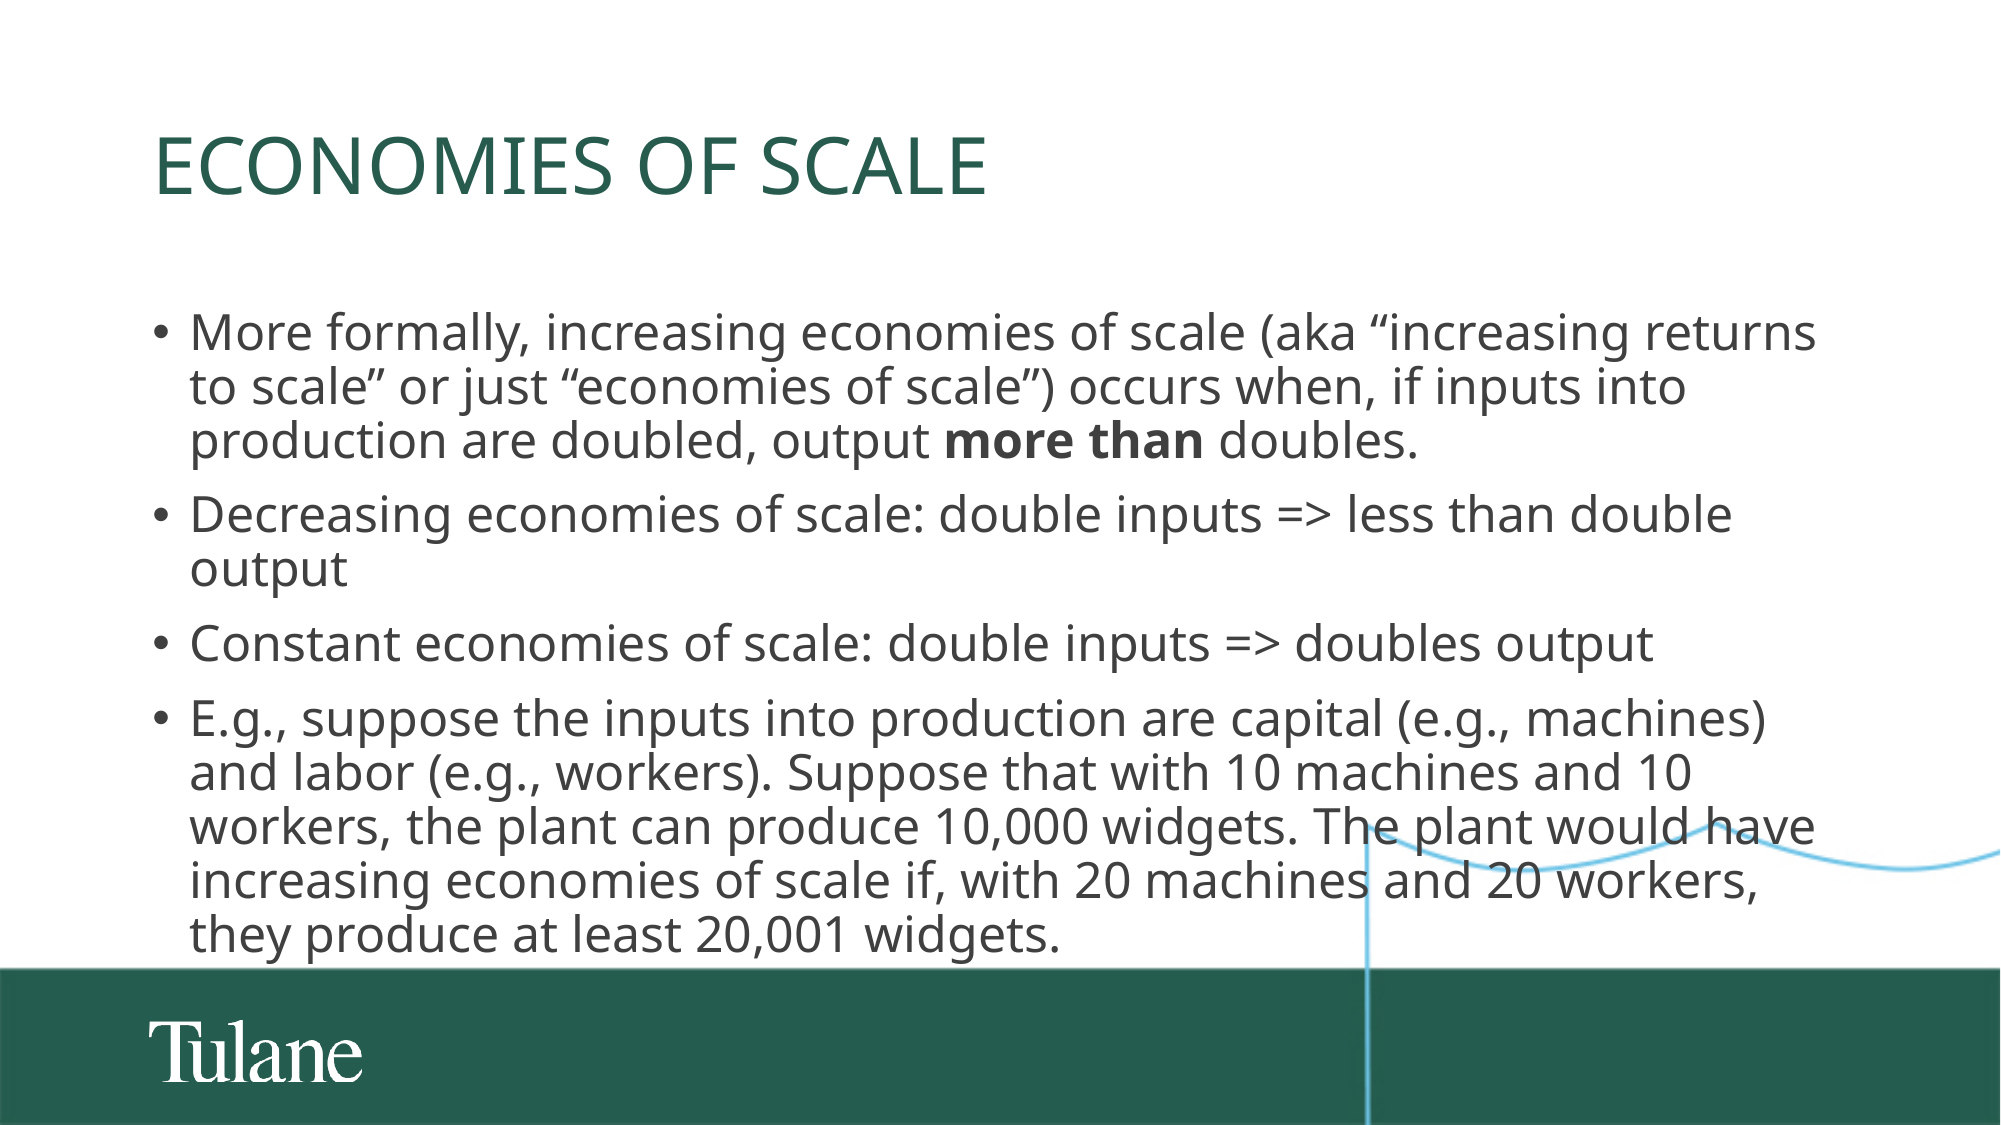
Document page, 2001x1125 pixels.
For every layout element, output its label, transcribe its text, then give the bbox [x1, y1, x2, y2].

list More formally, increasing economies of scale (aka “increasing returns to scale” or just “economies of scale”) occurs when, if inputs into production are doubled, output more than doubles. Decreasing economies of scale: double inputs => less than double output Constant economies of scale: double inputs => doubles output E.g., suppose the inputs into production are capital (e.g., machines) and labor (e.g., workers). Suppose that with 10 machines and 10 workers, the plant can produce 10,000 widgets. The plant would have increasing economies of scale if, with 20 machines and 20 workers, they produce at least 20,001 widgets. [137, 299, 1863, 1014]
title Economies of scale [137, 59, 1863, 278]
picture [0, 0, 2001, 1125]
